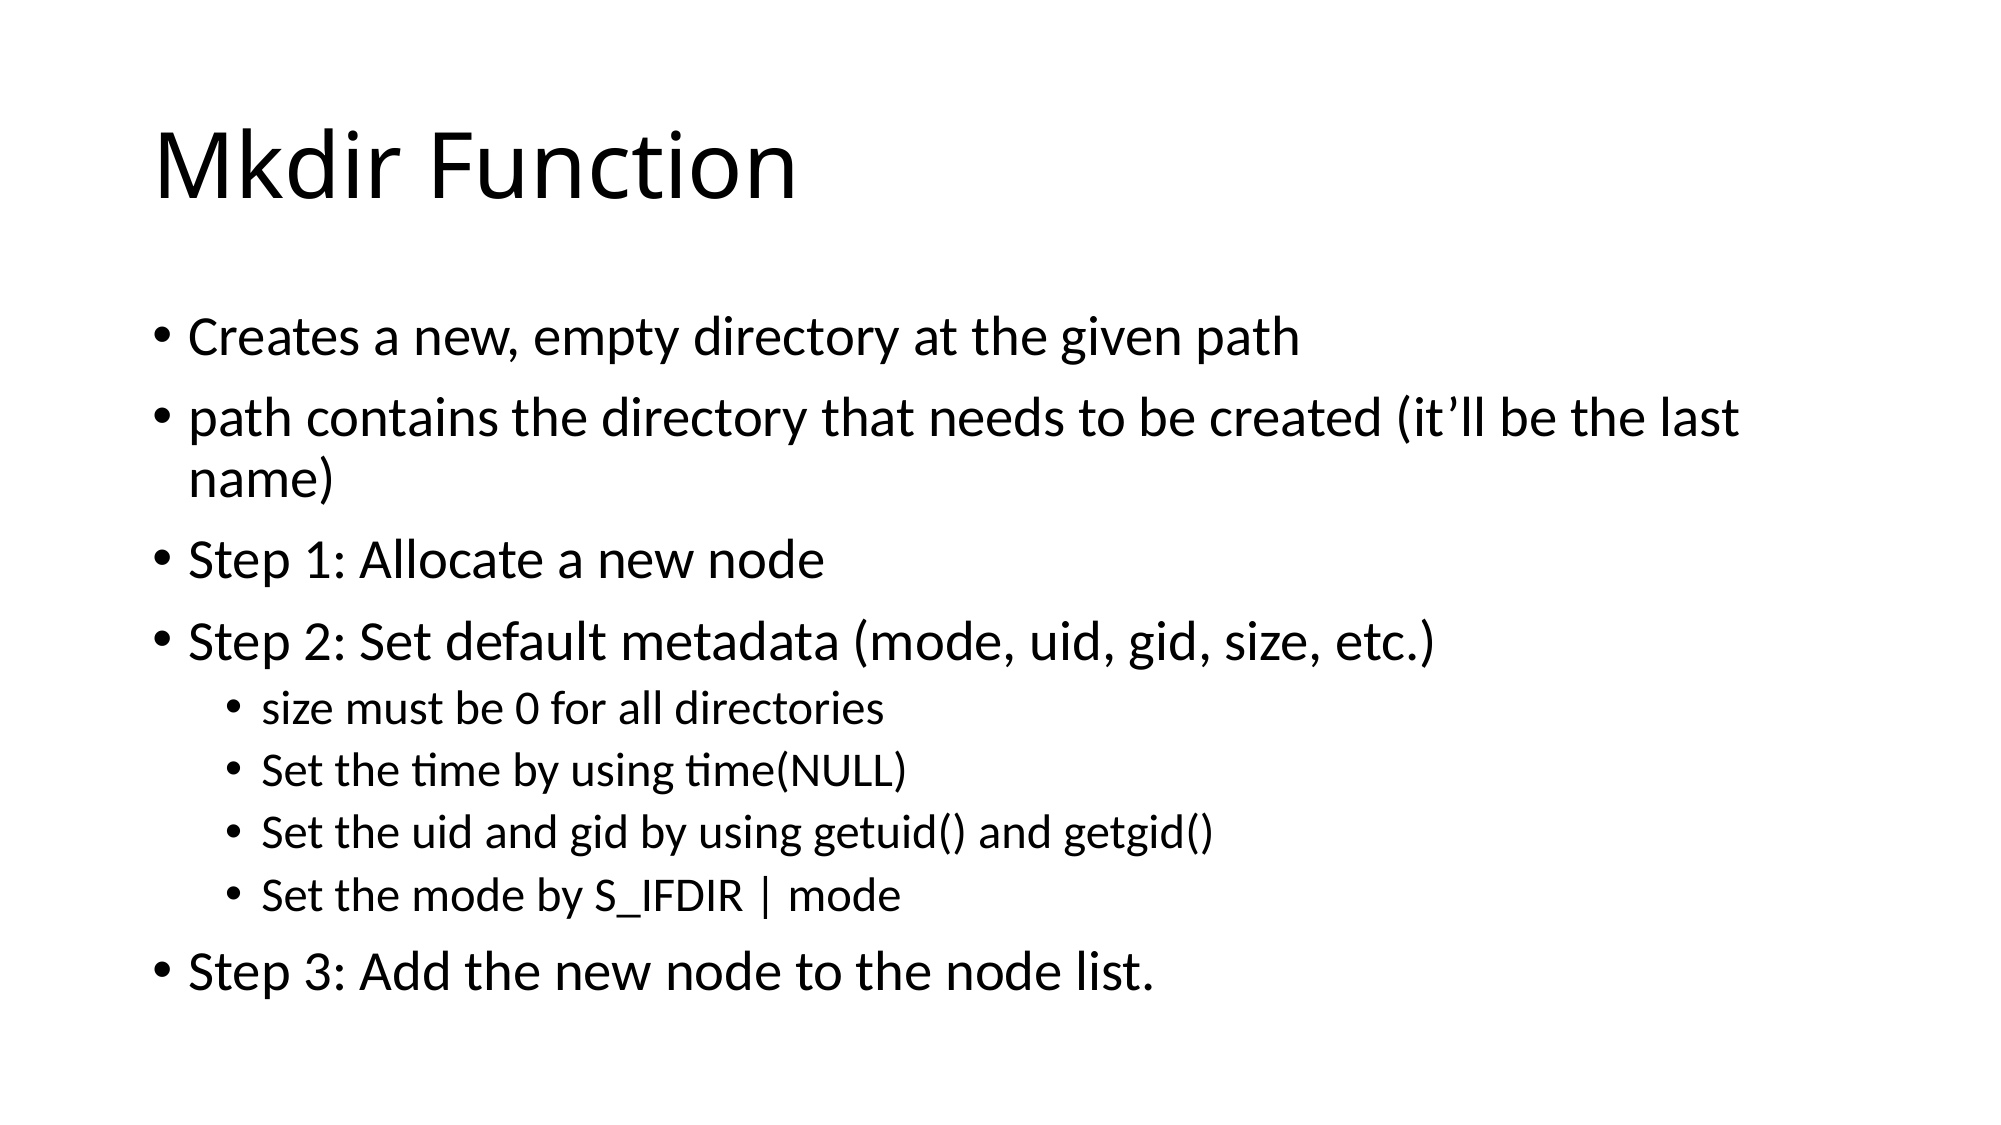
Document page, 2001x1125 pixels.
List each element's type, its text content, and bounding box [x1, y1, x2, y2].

title Mkdir Function [137, 59, 1863, 278]
list Creates a new, empty directory at the given path path contains the directory that needs to be created (it’ll be the last name) Step 1: Allocate a new node Step 2: Set default metadata (mode, uid, gid, size, etc.) size must be 0 for all directories Set the time by using time(NULL) Set the uid and gid by using getuid() and getgid() Set the mode by S_IFDIR | mode Step 3: Add the new node to the node list. [137, 299, 1863, 1014]
